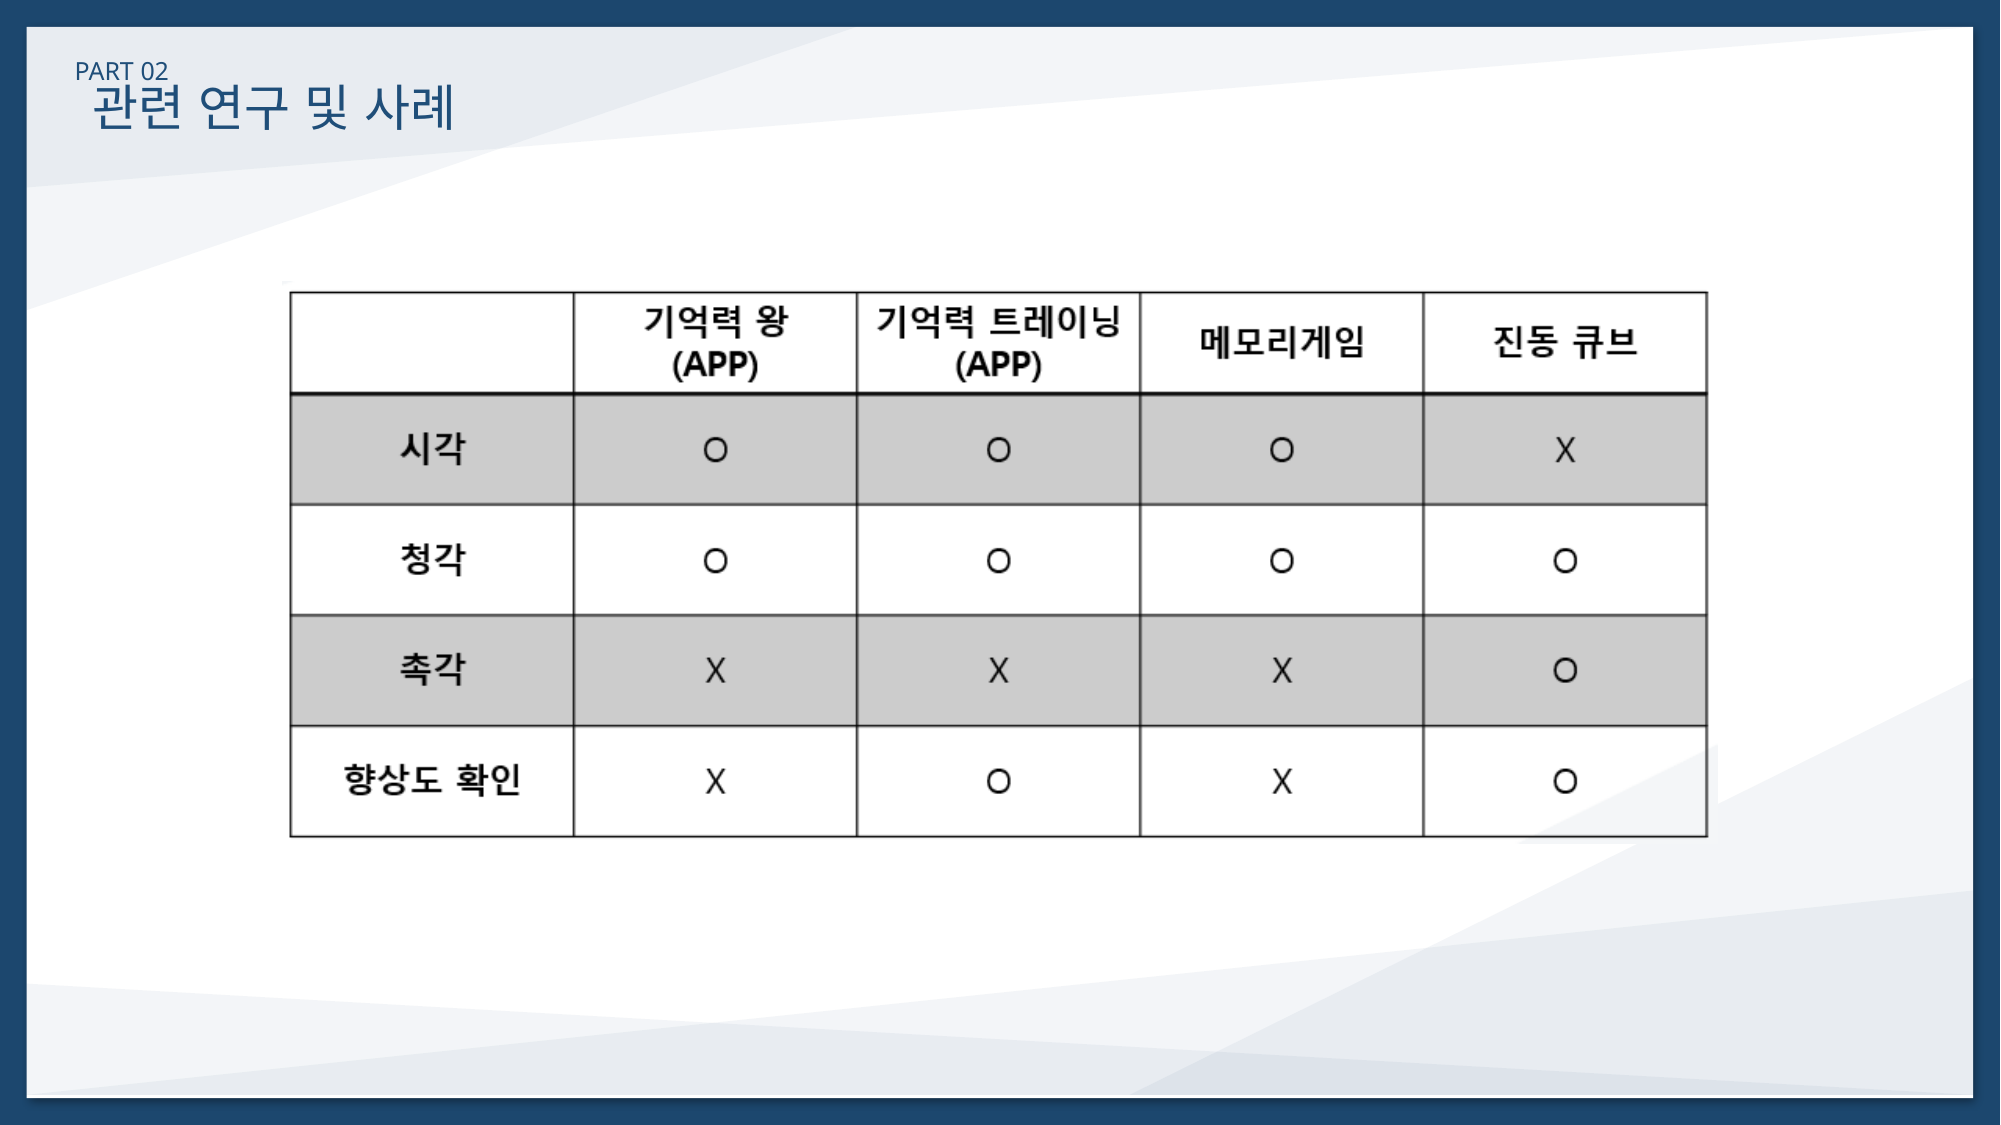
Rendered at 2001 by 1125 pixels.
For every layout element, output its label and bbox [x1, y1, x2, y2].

picture [282, 281, 1718, 844]
text_box [26, 26, 1974, 1099]
